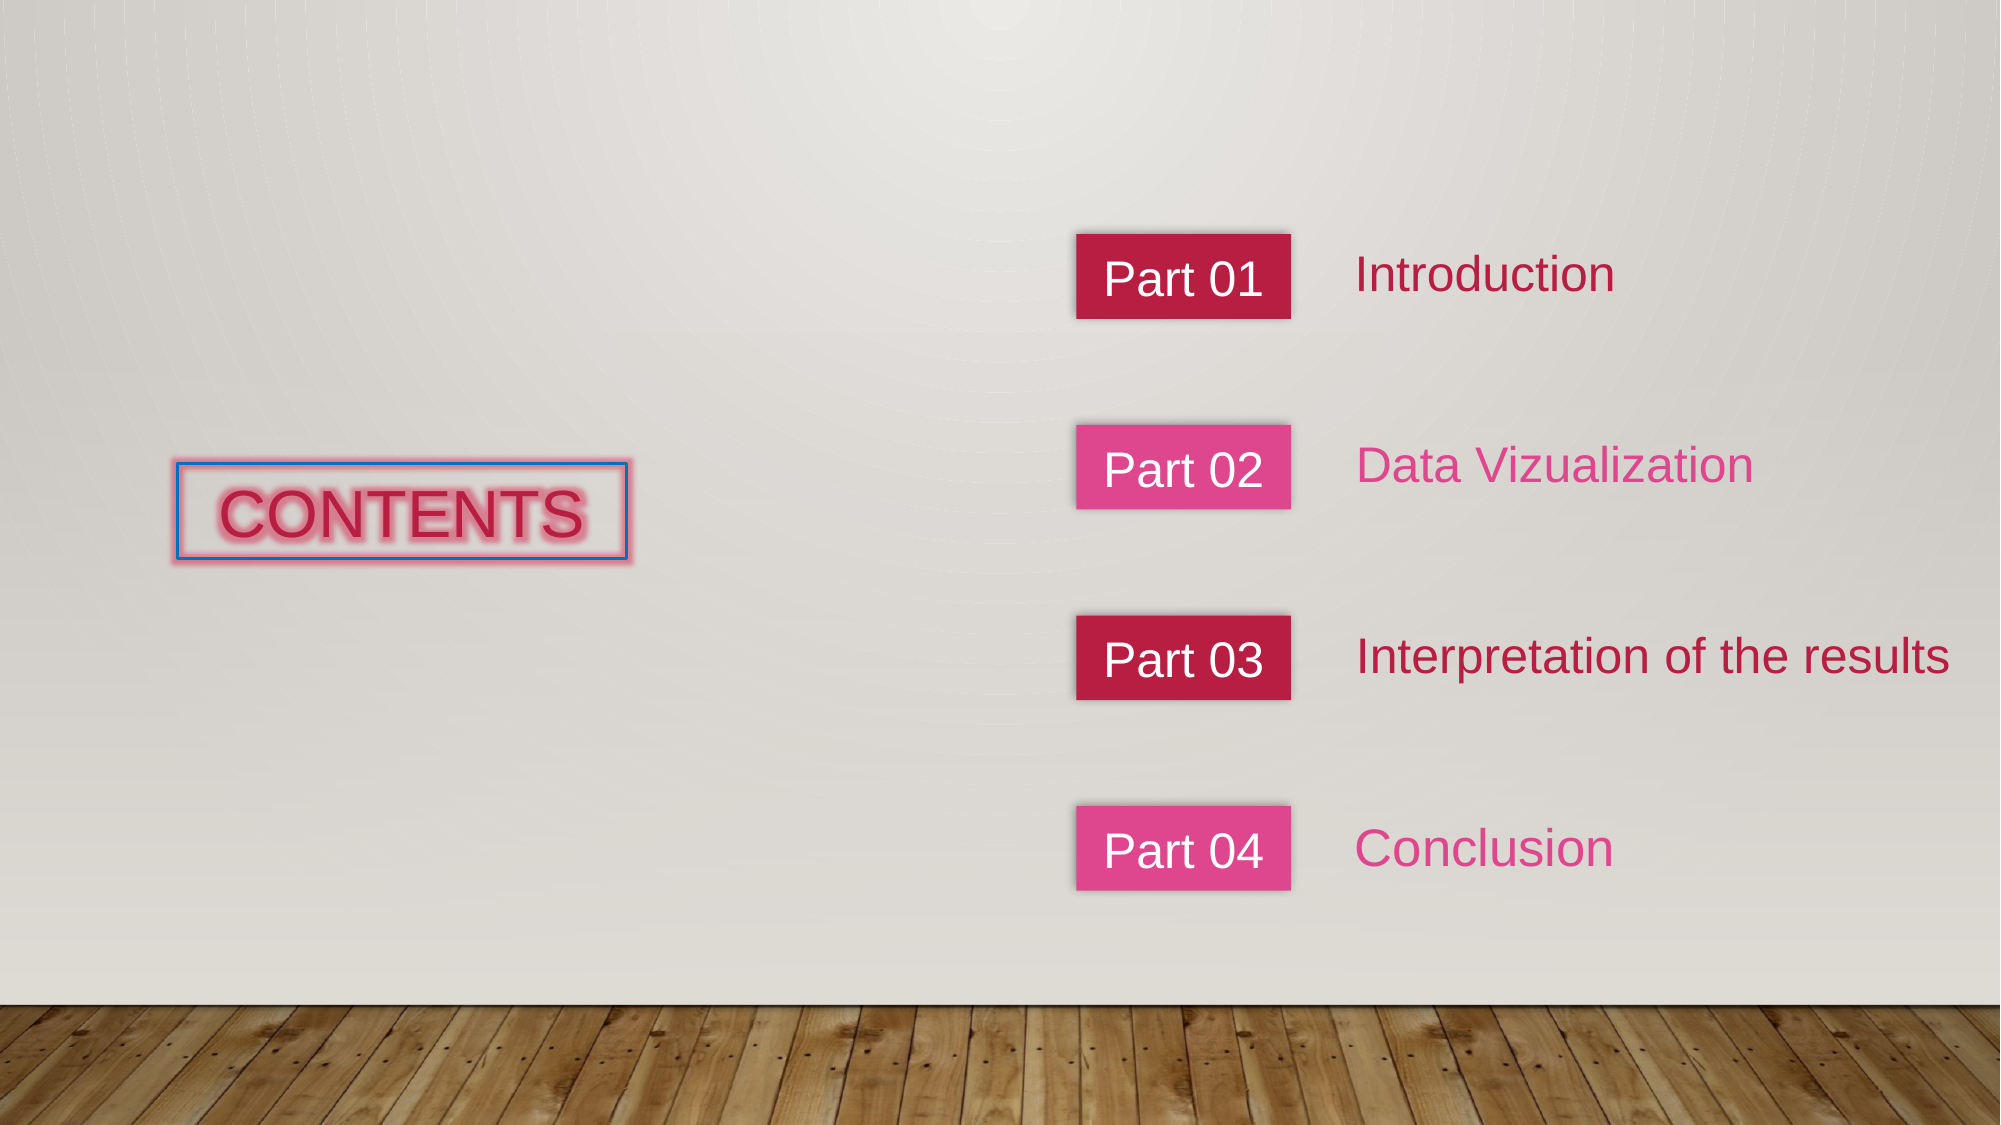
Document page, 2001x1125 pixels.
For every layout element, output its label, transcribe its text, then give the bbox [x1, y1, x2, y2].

text_box Part 01 [1075, 233, 1292, 320]
text_box Part 02 [1075, 424, 1292, 511]
text_box [117, 556, 717, 617]
text_box Part 04 [1075, 805, 1292, 892]
text_box Interpretation of the results [1341, 615, 1967, 754]
text_box Introduction [1339, 234, 1631, 310]
text_box CONTENTS [177, 463, 627, 559]
text_box Conclusion [1340, 806, 1631, 885]
picture [0, 1005, 2000, 1125]
text_box Part 03 [1075, 614, 1292, 701]
text_box Data Vizualization [1341, 425, 1770, 500]
